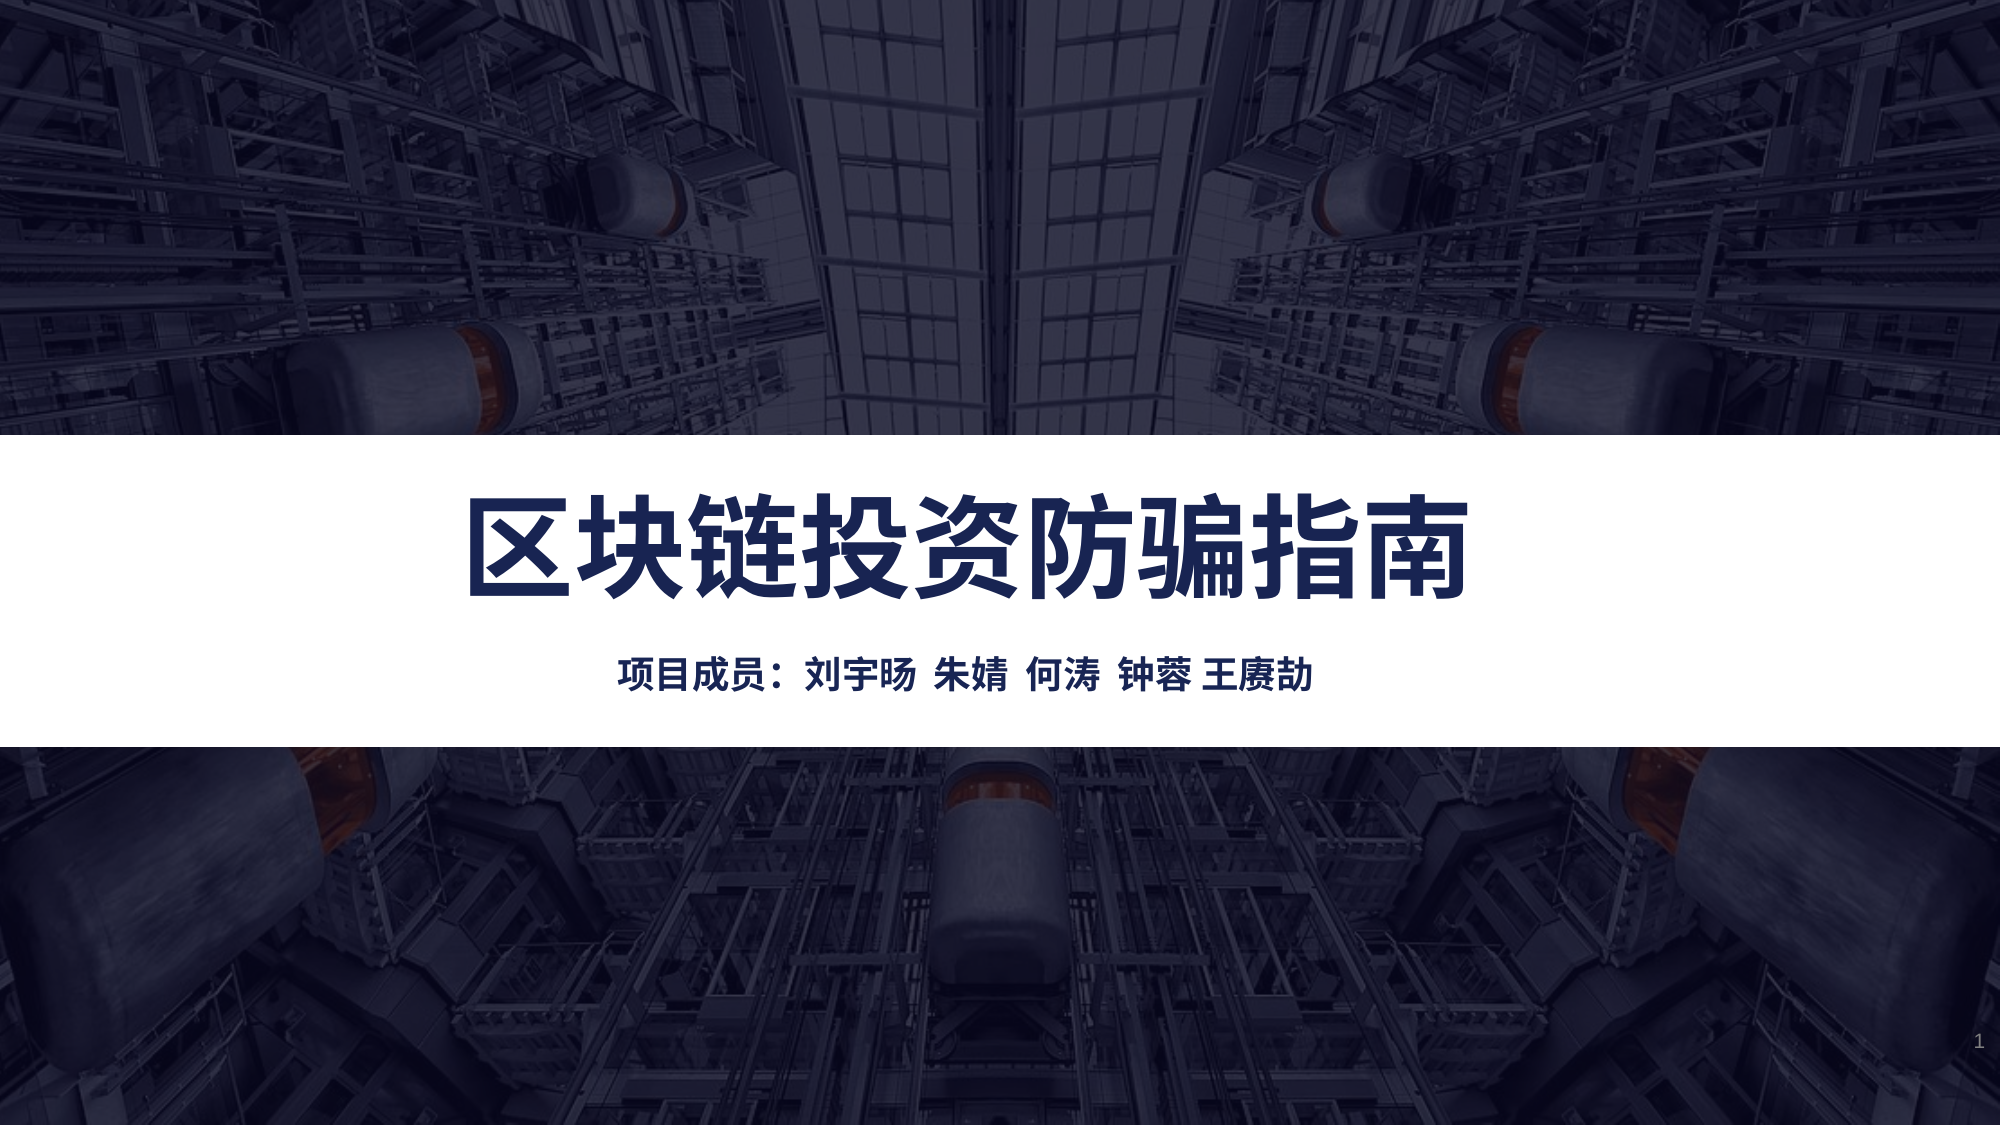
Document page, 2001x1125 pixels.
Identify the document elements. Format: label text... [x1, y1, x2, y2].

text_box [0, 434, 2000, 748]
text_box 项目成员：刘宇旸 朱婧 何涛 钟蓉 王赓劼 [602, 643, 1330, 704]
text_box 区块链投资防骗指南 [295, 474, 1641, 622]
slide_number 1 [1522, 1023, 2000, 1058]
